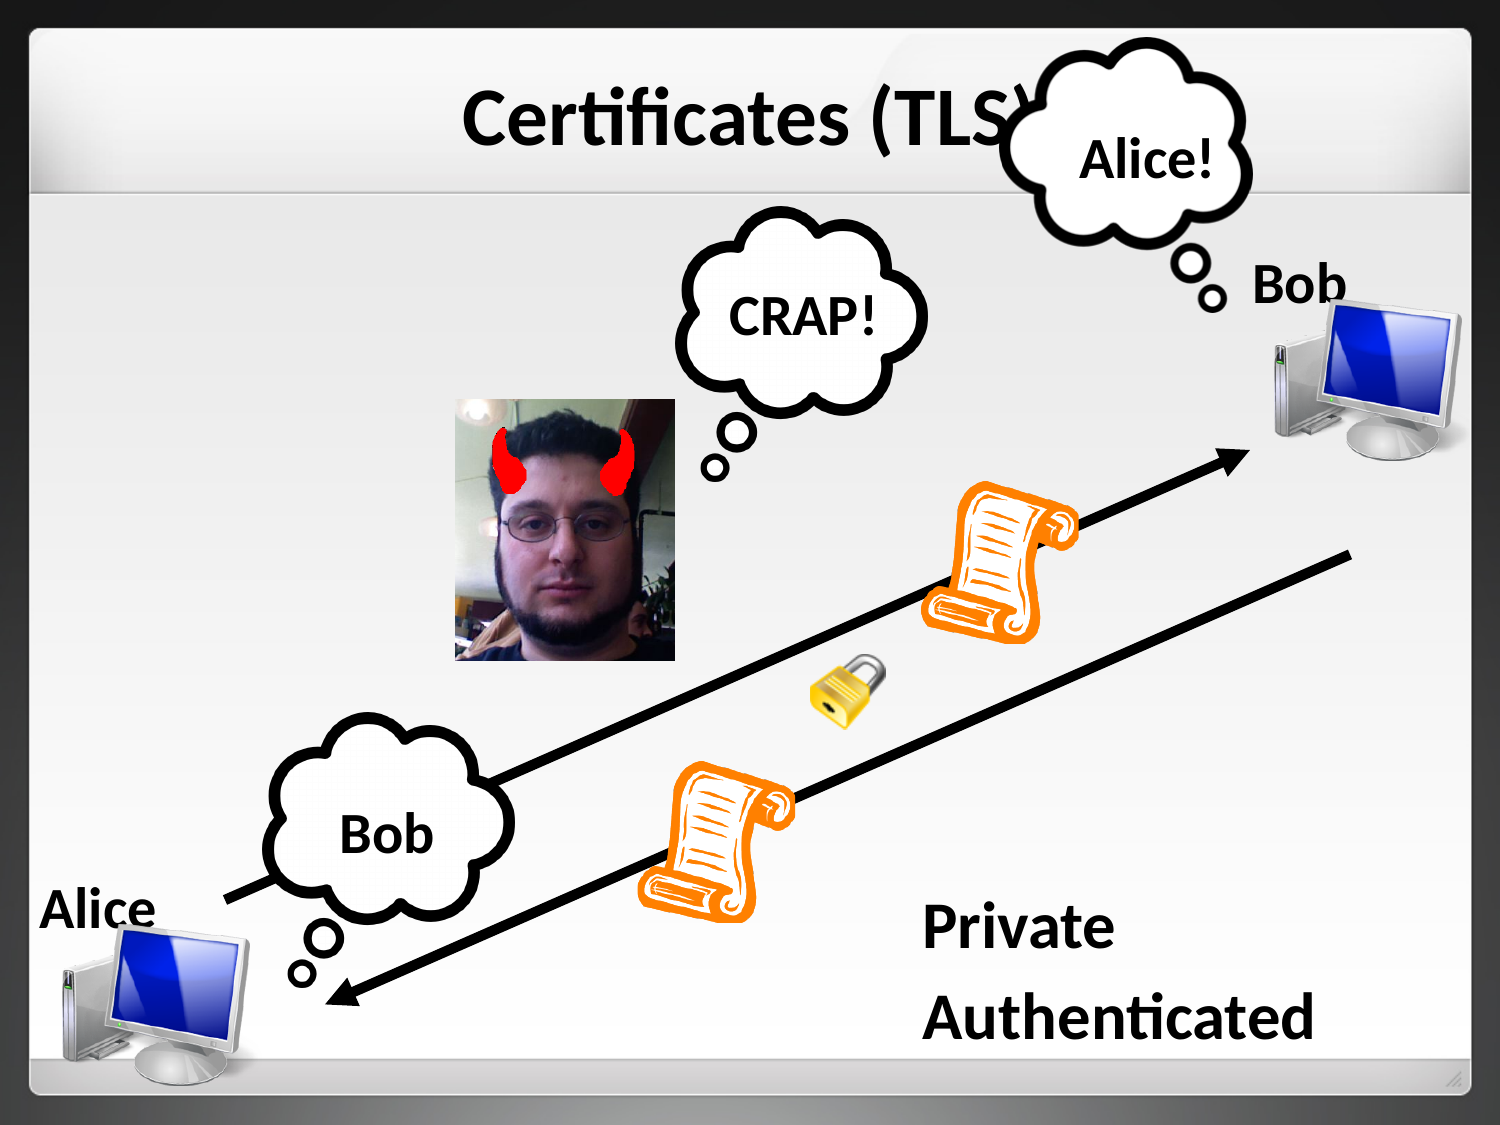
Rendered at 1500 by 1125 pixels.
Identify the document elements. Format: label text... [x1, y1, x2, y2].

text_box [692, 449, 1251, 553]
text_box Private Authenticated [907, 874, 1500, 1060]
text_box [224, 449, 448, 861]
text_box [674, 206, 981, 483]
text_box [24, 861, 263, 1088]
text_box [999, 36, 1253, 313]
title Certificates (TLS) [68, 31, 1432, 194]
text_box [324, 553, 1351, 1005]
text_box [1236, 236, 1476, 463]
picture [0, 0, 1500, 1125]
